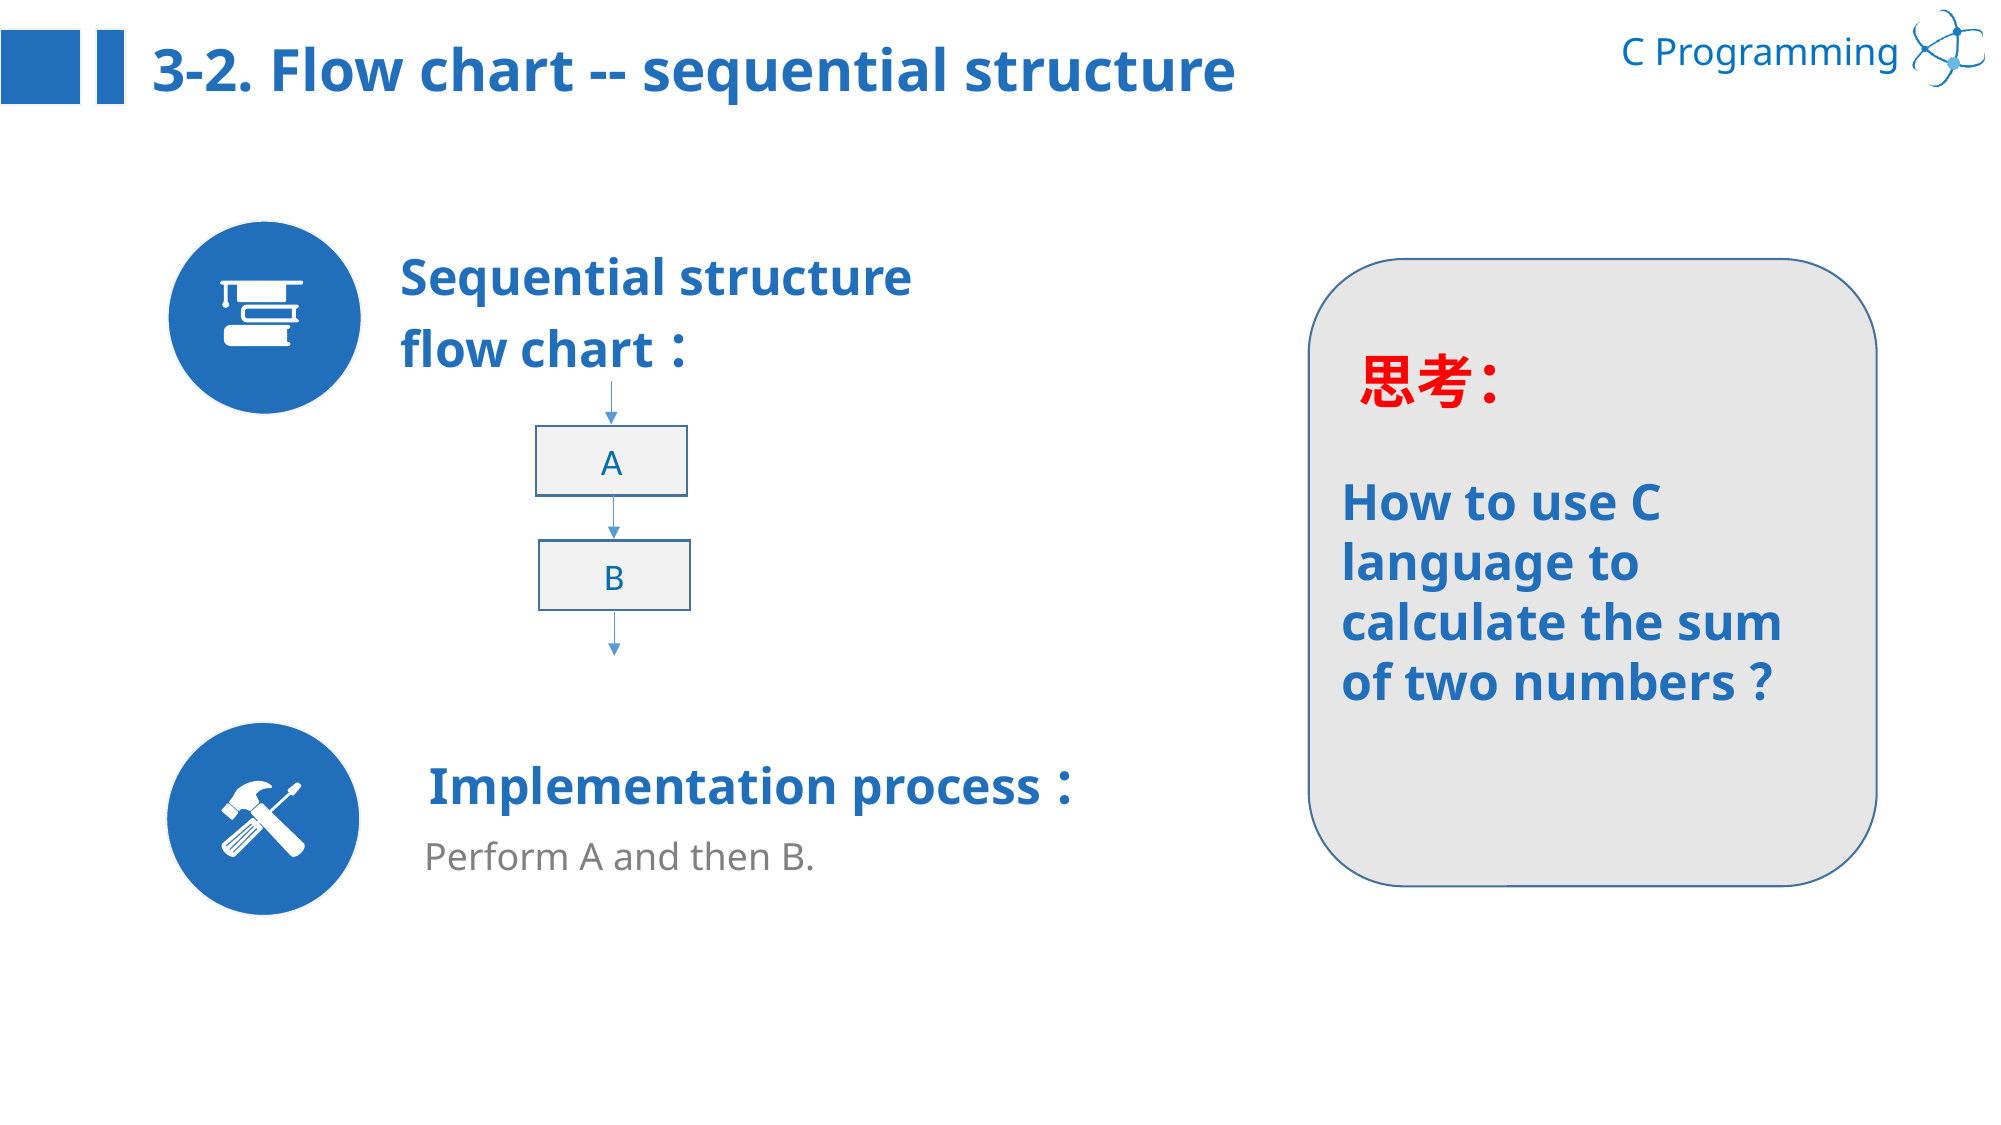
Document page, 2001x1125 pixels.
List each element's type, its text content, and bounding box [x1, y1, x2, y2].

text_box Implementation process： [414, 735, 1231, 816]
text_box B [538, 539, 691, 611]
text_box Sequential structure flow chart： [386, 226, 989, 386]
text_box 思考： [1343, 338, 1636, 423]
text_box How to use C language to calculate the sum of two numbers？ [1326, 462, 1861, 718]
text_box Perform A and then B. [409, 816, 1382, 886]
text_box [0, 28, 82, 106]
text_box [1307, 257, 1878, 888]
text_box A [535, 425, 688, 497]
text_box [167, 220, 362, 415]
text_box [166, 721, 361, 916]
text_box 3-2. Flow chart -- sequential structure [137, 25, 1381, 110]
picture [1828, 1, 2000, 94]
text_box [95, 28, 127, 106]
